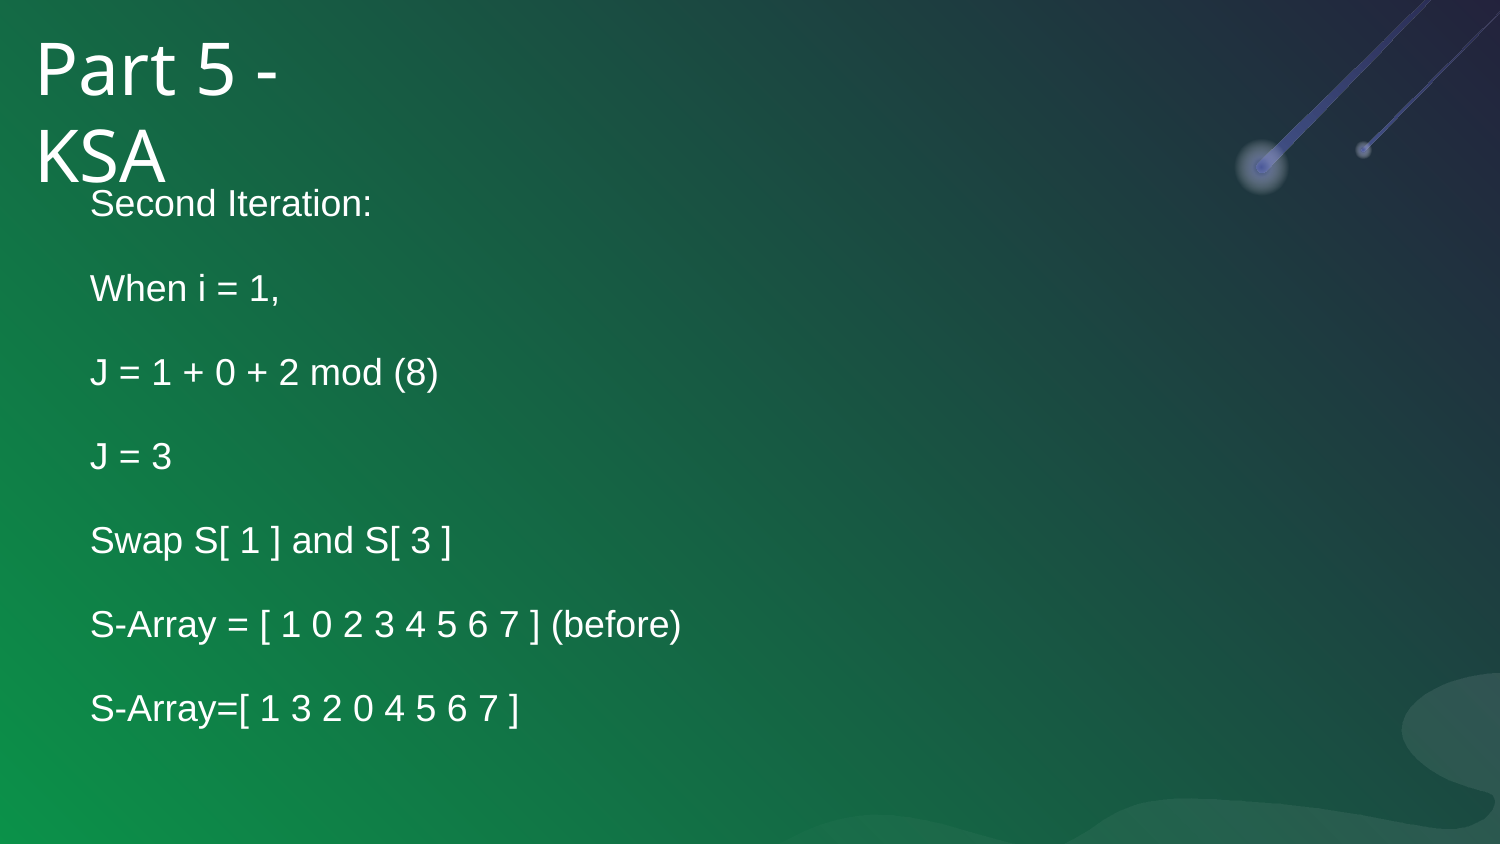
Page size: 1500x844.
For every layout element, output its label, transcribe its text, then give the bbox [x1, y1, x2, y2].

text_box Part 5 - KSA [20, 14, 322, 205]
text_box Second Iteration: When i = 1, J = 1 + 0 + 2 mod (8) J = 3 Swap S[ 1 ] and S[ 3 ] S-Array = [ 1 0 2 3 4 5 6 7 ] (before) S-Array=[ 1 3 2 0 4 5 6 7 ] [0, 149, 1500, 737]
